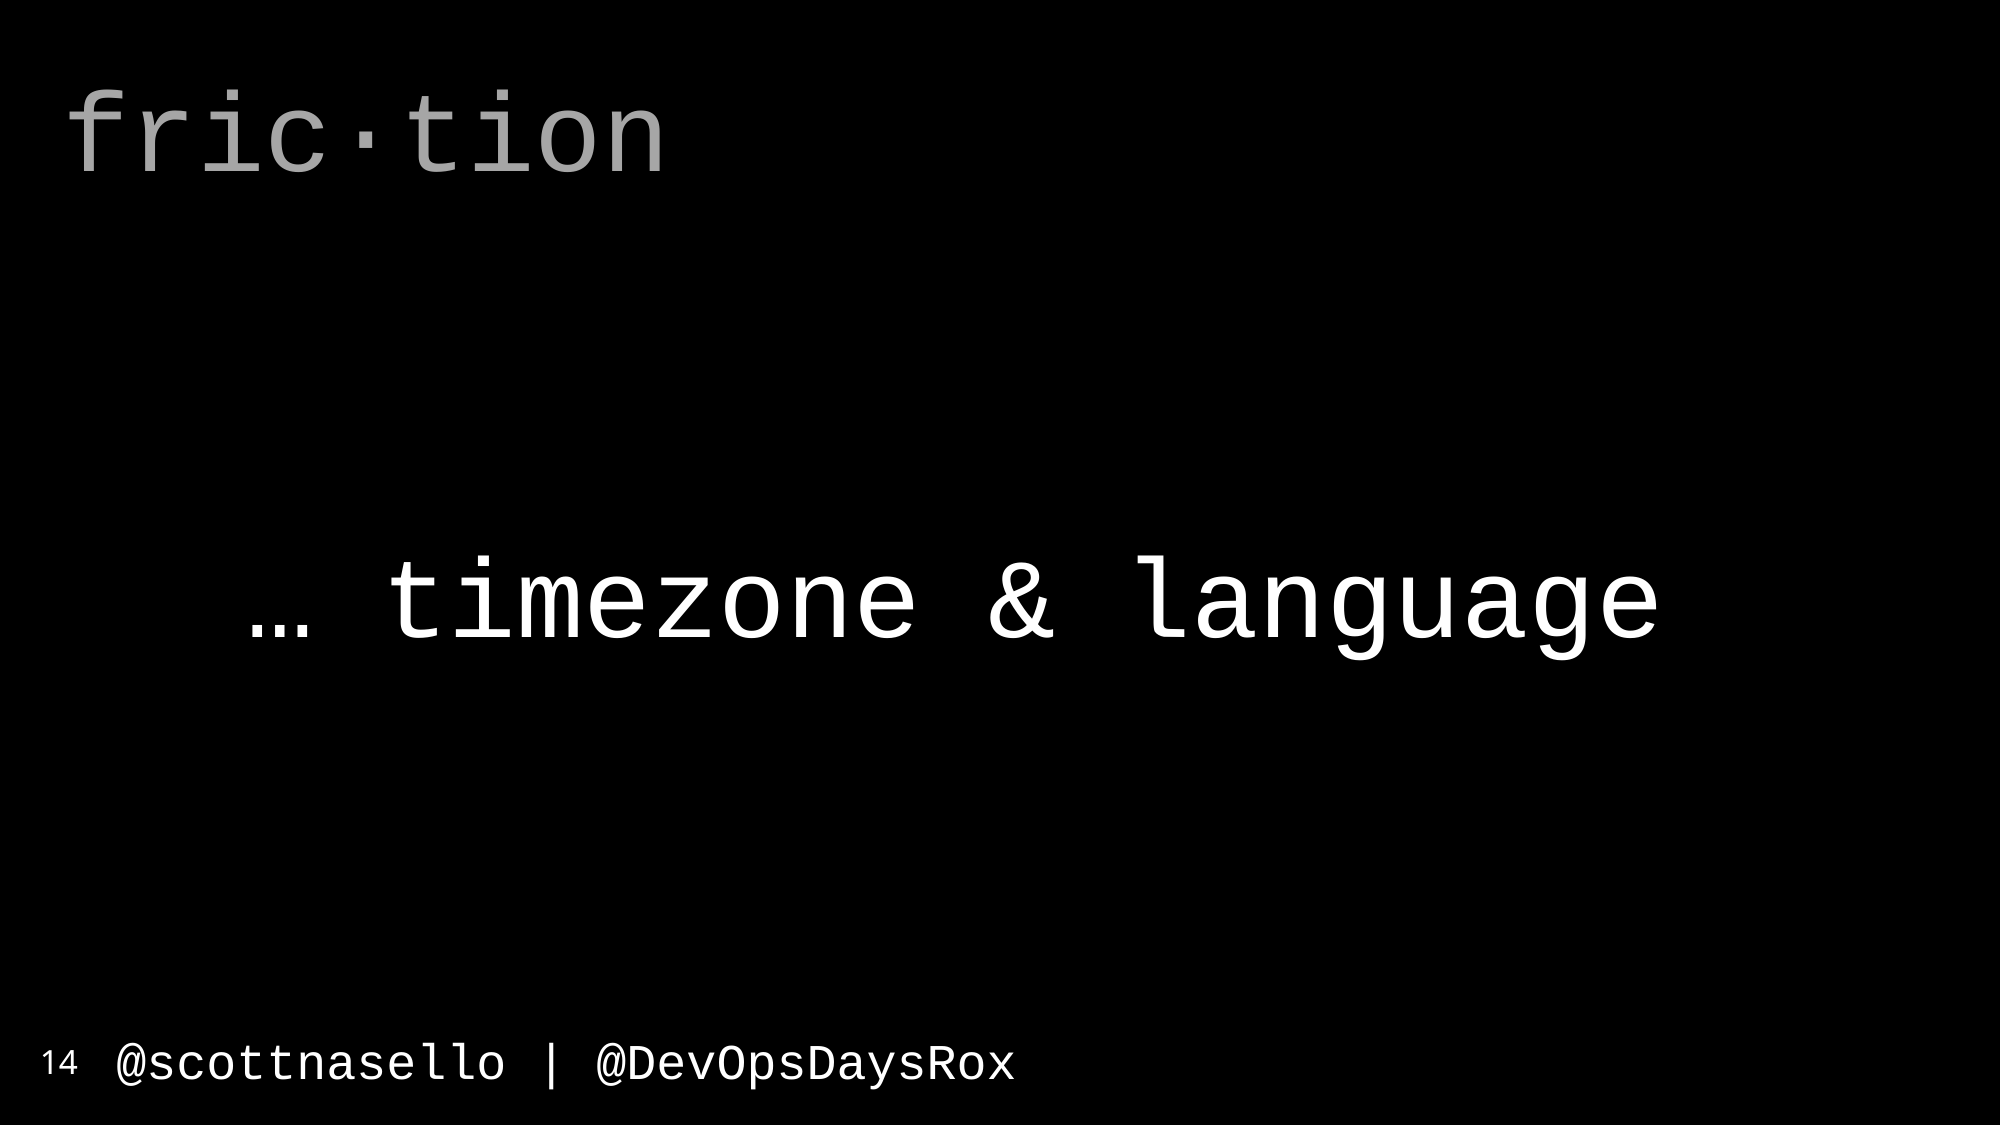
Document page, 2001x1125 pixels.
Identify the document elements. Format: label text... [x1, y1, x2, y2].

slide_number 14 [24, 1030, 158, 1099]
text_box fric·tion [47, 66, 1863, 993]
